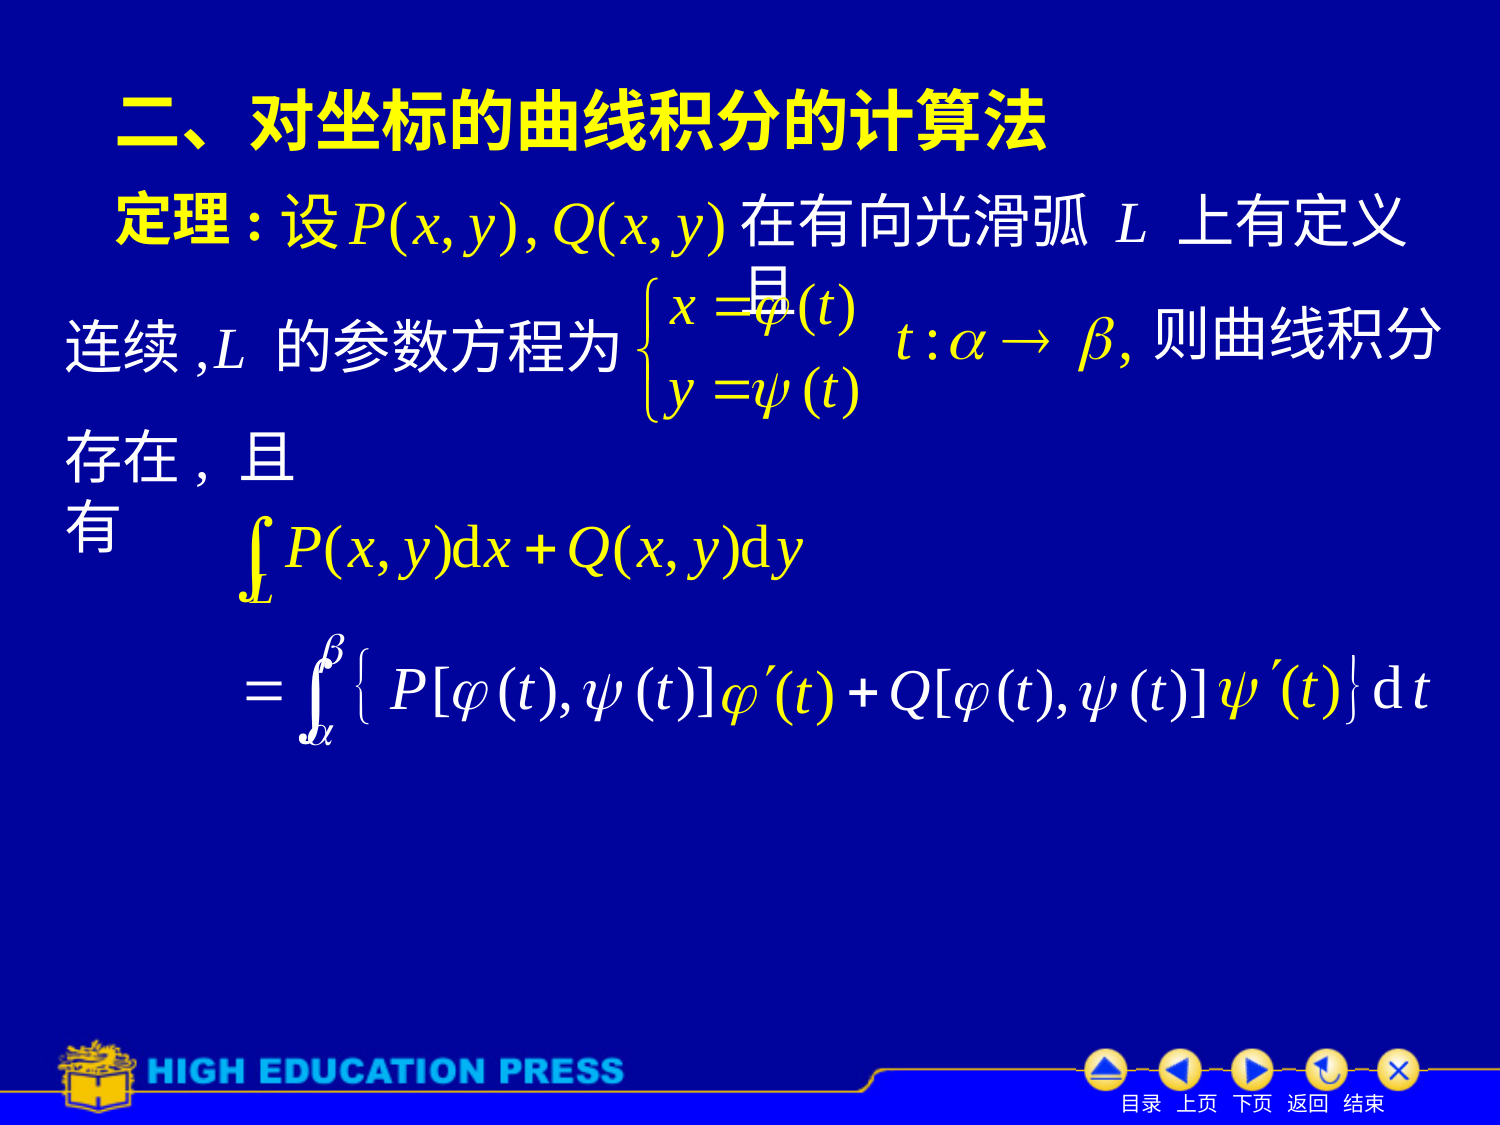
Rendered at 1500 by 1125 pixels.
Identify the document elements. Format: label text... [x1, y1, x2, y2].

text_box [1324, 655, 1436, 727]
text_box 定理: [99, 174, 300, 260]
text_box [237, 624, 732, 751]
text_box 存在, 且有 [49, 412, 363, 568]
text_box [224, 499, 807, 609]
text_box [1218, 656, 1322, 726]
text_box 连续, [50, 302, 238, 388]
text_box 在有向光滑弧 L 上有定义且 [724, 177, 1463, 332]
text_box 则曲线积分 [1137, 289, 1475, 375]
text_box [274, 191, 728, 263]
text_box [718, 662, 838, 732]
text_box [629, 272, 864, 428]
title 二、对坐标的曲线积分的计算法 [99, 62, 1138, 175]
picture [0, 0, 1500, 1125]
text_box L 的参数方程为 [238, 302, 624, 388]
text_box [893, 312, 1136, 378]
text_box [842, 663, 1208, 729]
